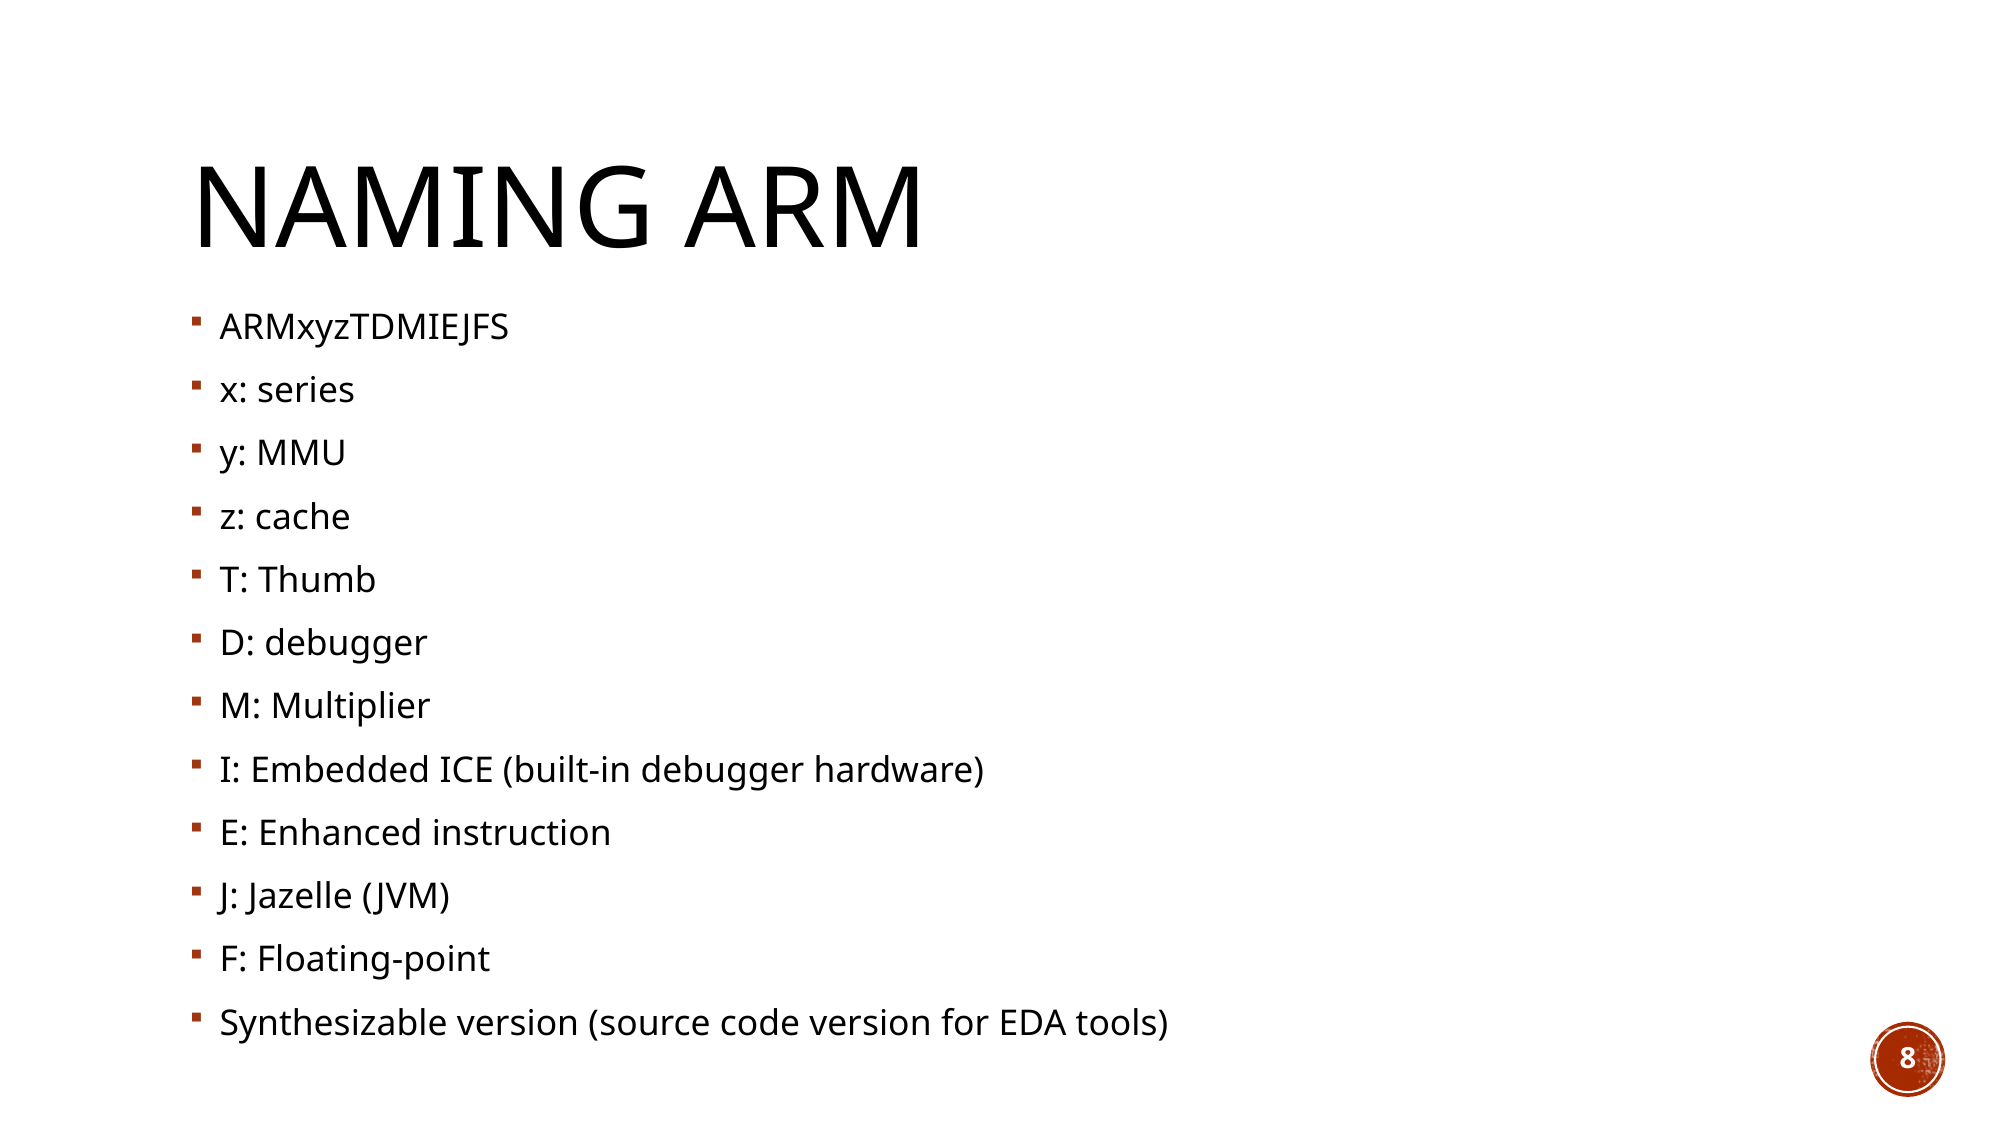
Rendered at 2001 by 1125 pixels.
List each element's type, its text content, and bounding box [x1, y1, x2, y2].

title Naming ARM [175, 79, 1826, 344]
list ARMxyzTDMIEJFS x: series y: MMU z: cache T: Thumb D: debugger M: Multiplier I: Embedded ICE (built-in debugger hardware) E: Enhanced instruction J: Jazelle (JVM) F: Floating-point Synthesizable version (source code version for EDA tools) [174, 301, 1825, 1046]
slide_number 8 [1855, 1028, 1961, 1089]
